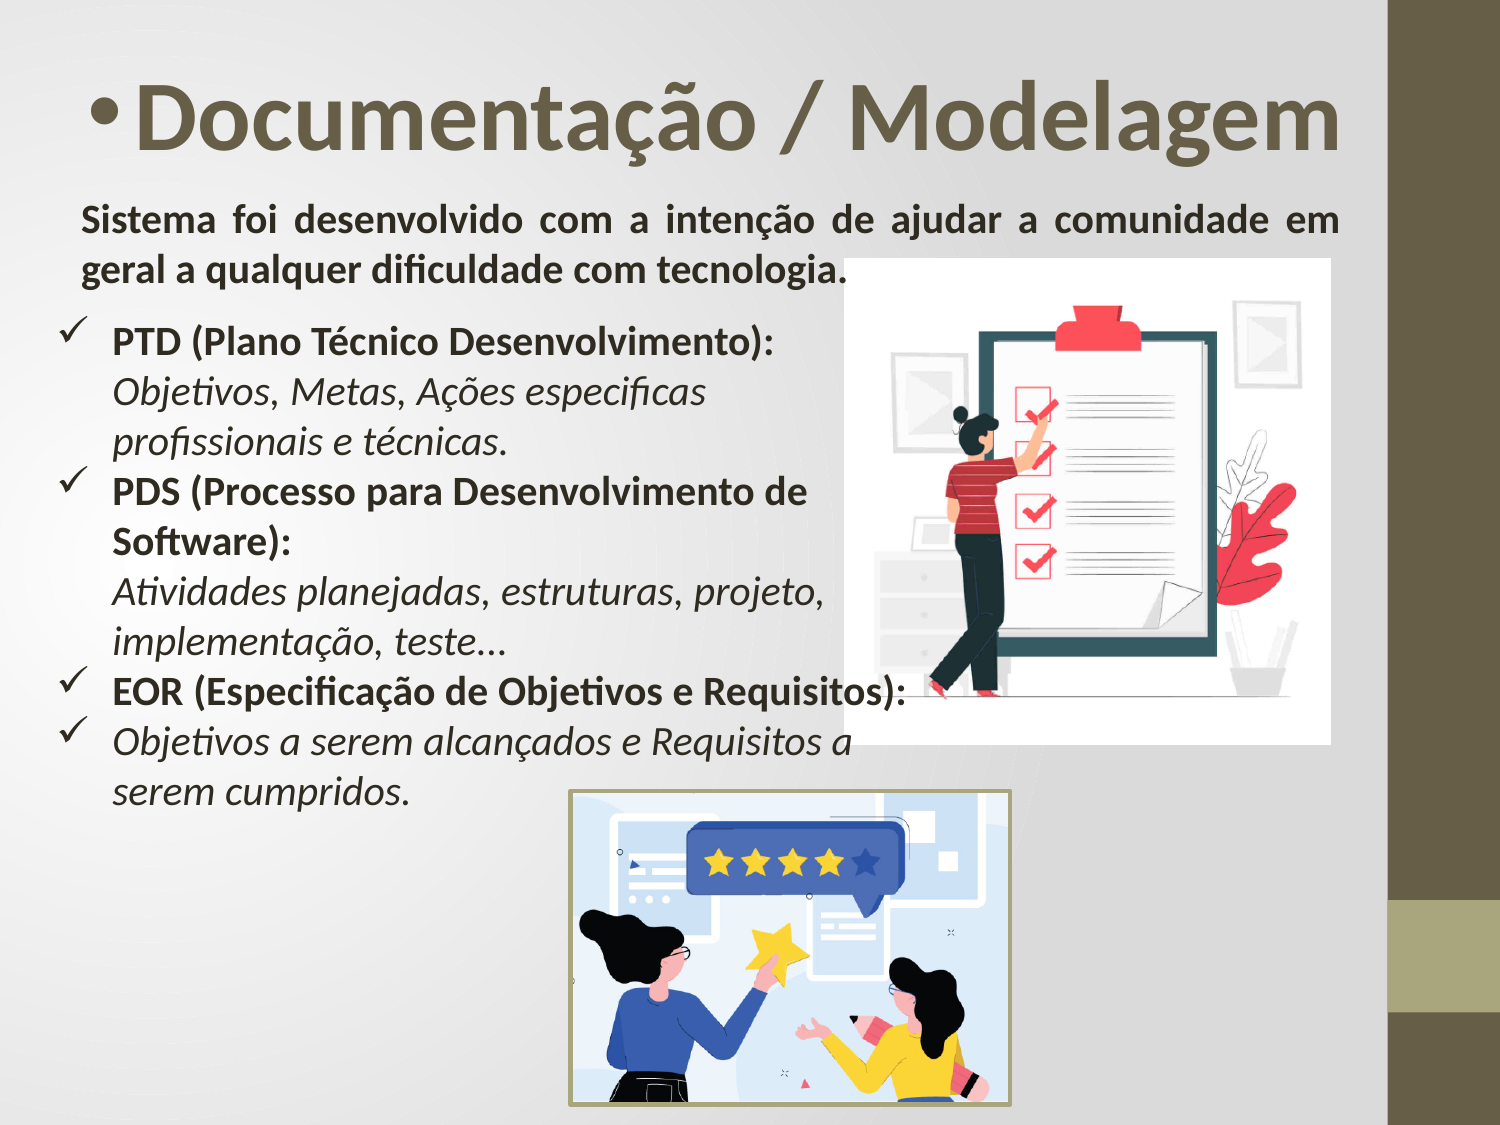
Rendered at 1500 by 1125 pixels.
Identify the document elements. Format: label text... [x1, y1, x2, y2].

text_box Documentação / Modelagem [73, 42, 1359, 178]
text_box PTD (Plano Técnico Desenvolvimento): Objetivos, Metas, Ações especificas profissionais e técnicas. PDS (Processo para Desenvolvimento de Software): Atividades planejadas, estruturas, projeto, implementação, teste... EOR (Especificação de Objetivos e Requisitos): Objetivos a serem alcançados e Requisitos a serem cumpridos. [41, 306, 939, 869]
picture [843, 257, 1331, 746]
picture [572, 792, 1009, 1103]
text_box Sistema foi desenvolvido com a intenção de ajudar a comunidade em geral a qualquer dificuldade com tecnologia. [66, 184, 1357, 300]
